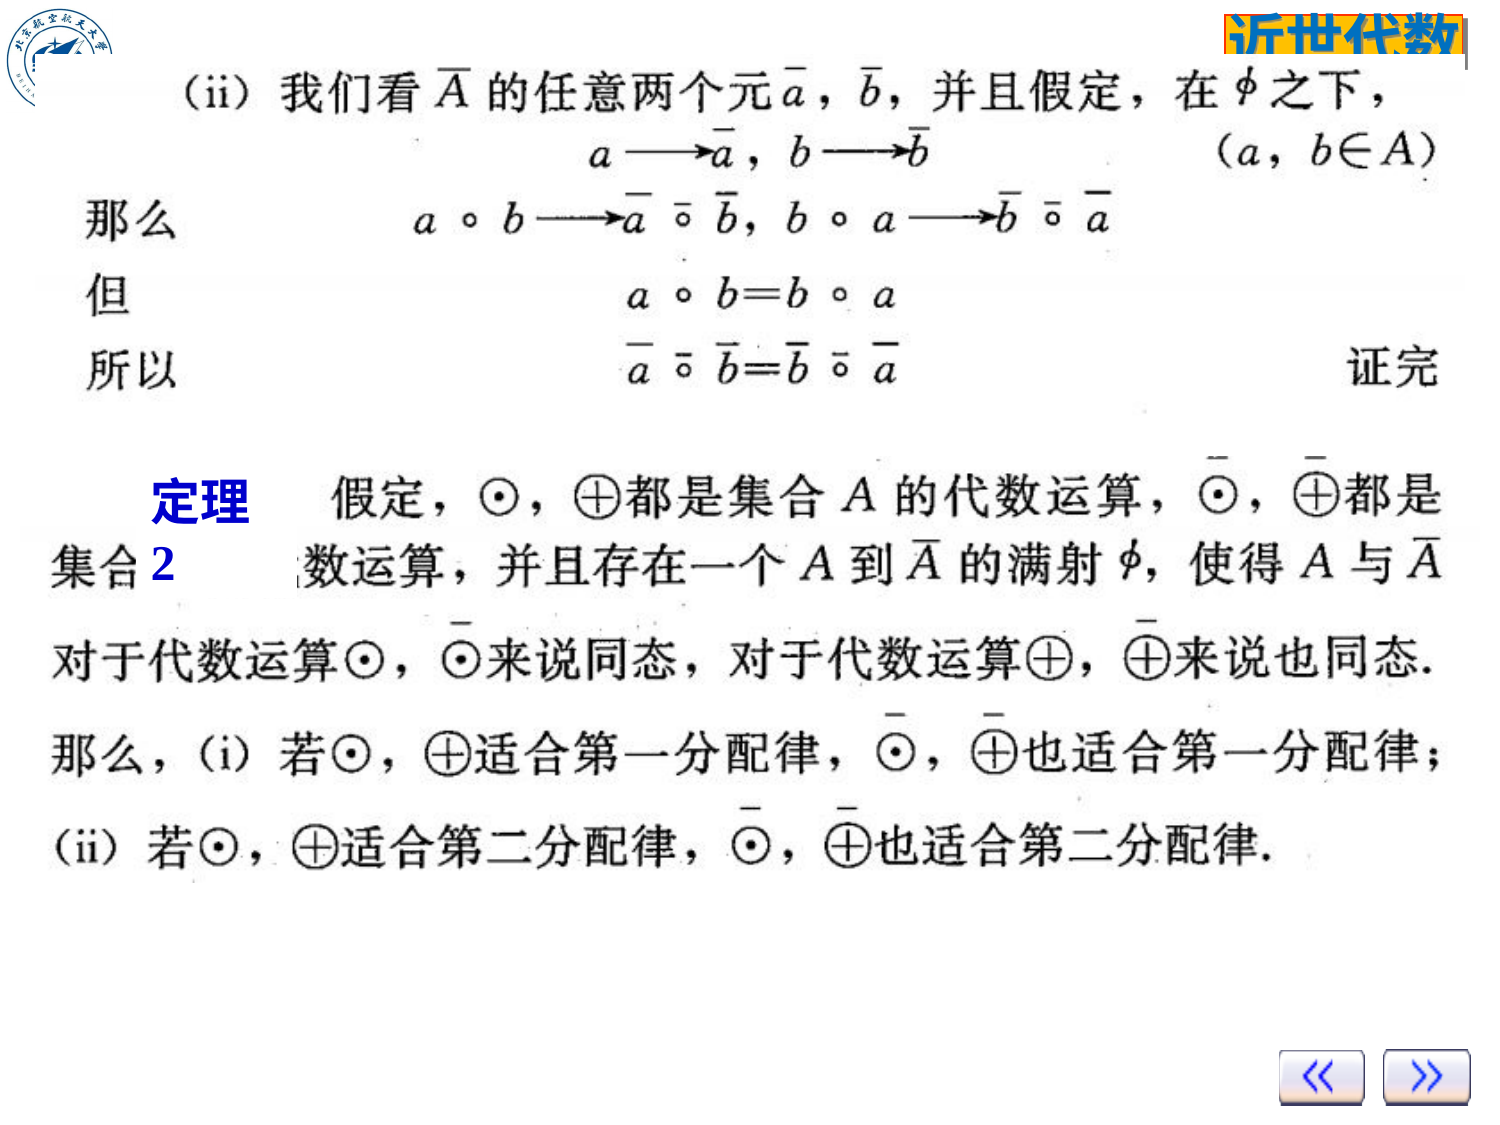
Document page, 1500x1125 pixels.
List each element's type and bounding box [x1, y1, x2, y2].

picture [1279, 1050, 1365, 1106]
text_box [20, 456, 1480, 883]
picture [6, 8, 1465, 421]
picture [1383, 1049, 1471, 1106]
